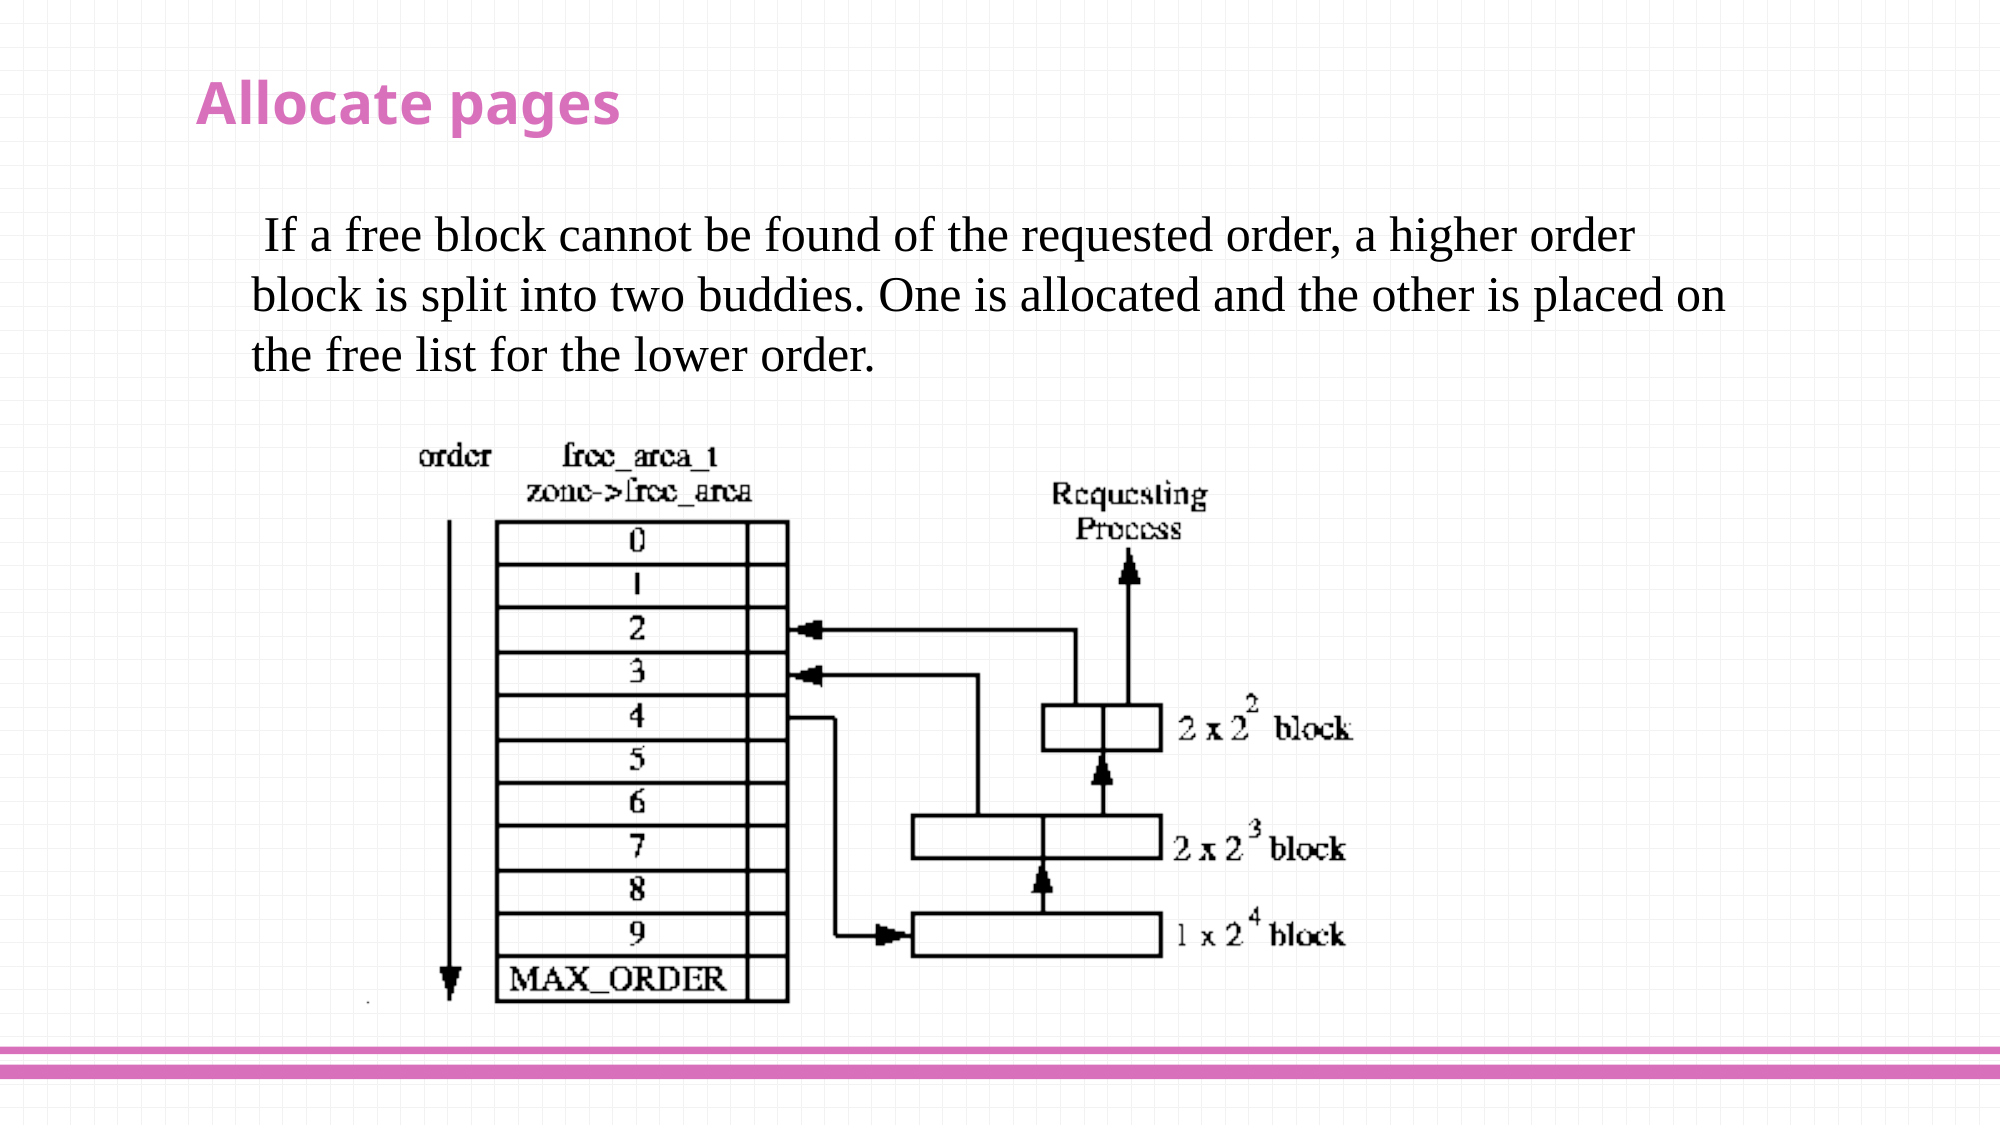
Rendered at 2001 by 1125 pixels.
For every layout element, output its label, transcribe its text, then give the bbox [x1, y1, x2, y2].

text_box If a free block cannot be found of the requested order, a higher order block is split into two buddies. One is allocated and the other is placed on the free list for the lower order. [236, 193, 1767, 389]
list Allocate pages [182, 36, 1238, 144]
picture [365, 440, 1357, 1007]
